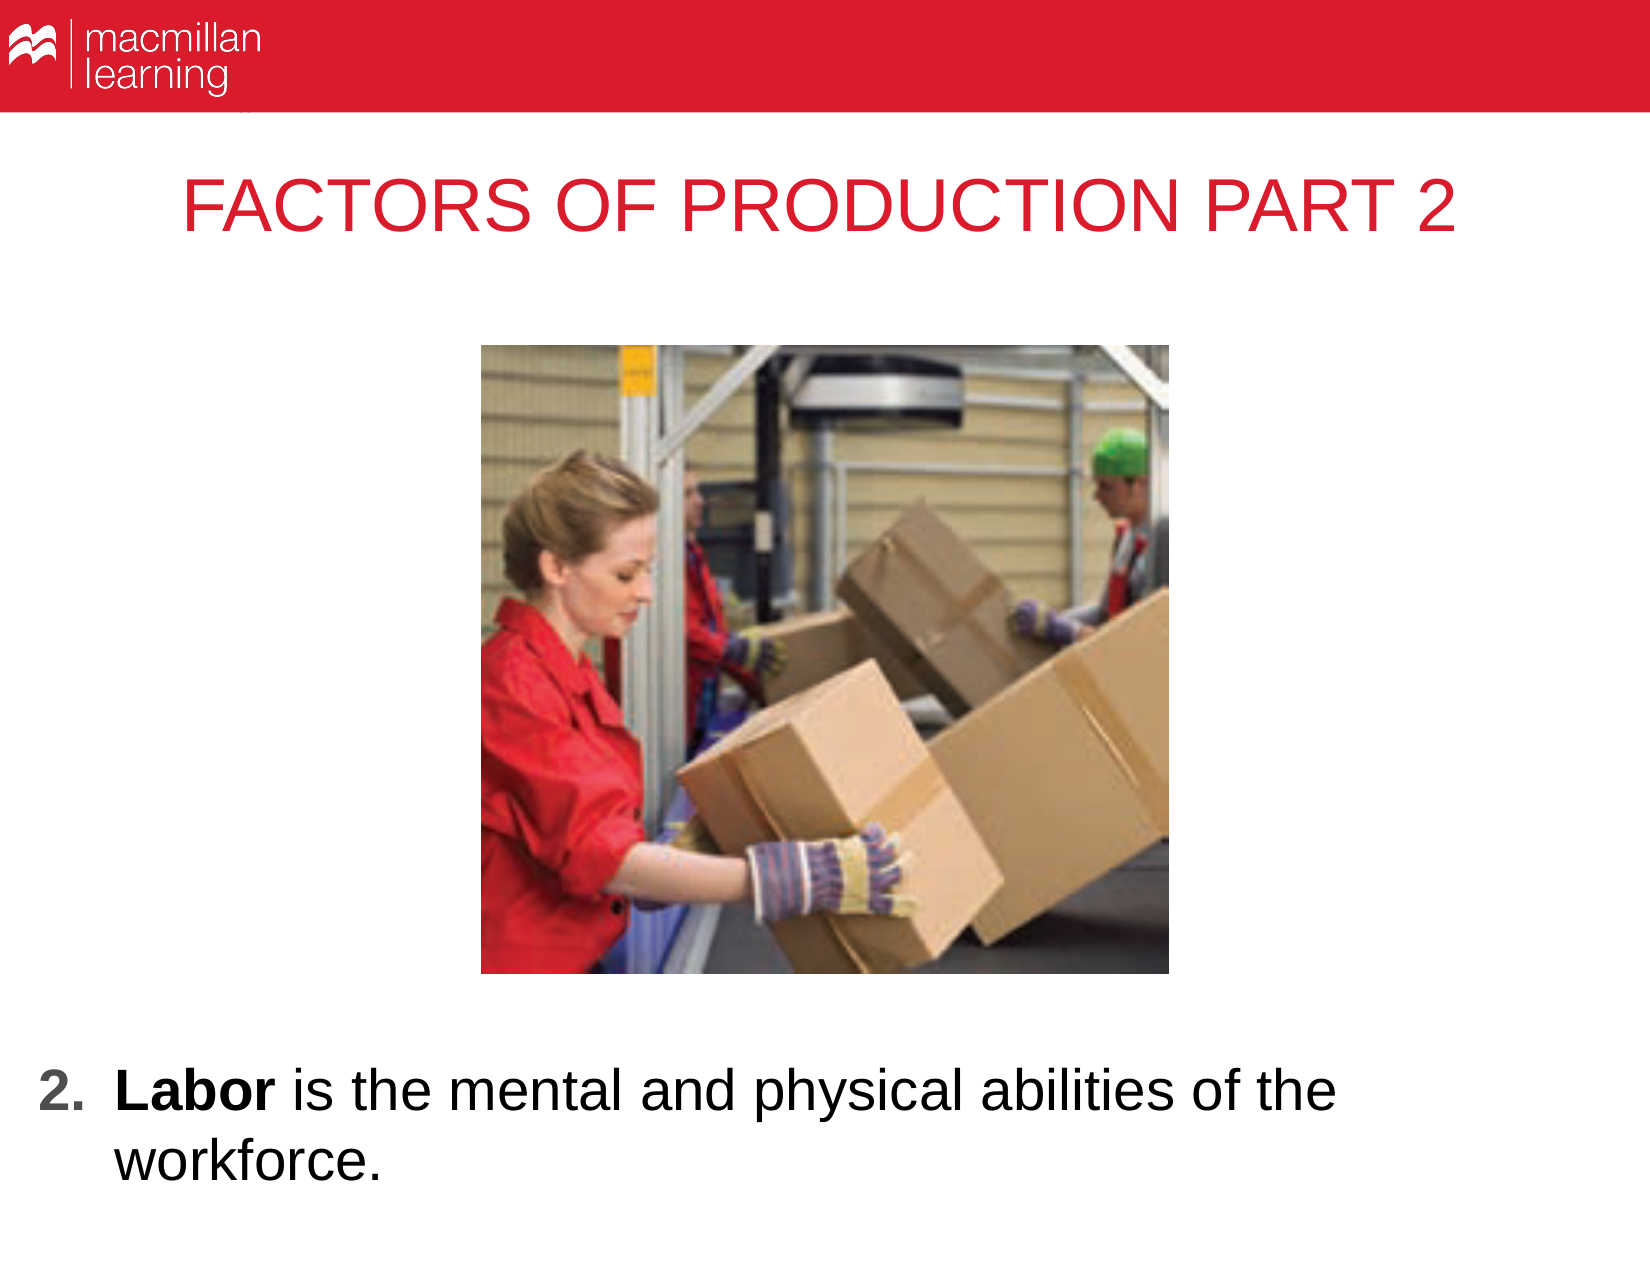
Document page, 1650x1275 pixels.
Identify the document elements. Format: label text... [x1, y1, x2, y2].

list Labor is the mental and physical abilities of the workforce. [23, 1037, 1632, 1209]
title FACTORS OF PRODUCTION PART 2 [0, 120, 1640, 283]
picture [9, 19, 260, 97]
picture [481, 345, 1169, 974]
